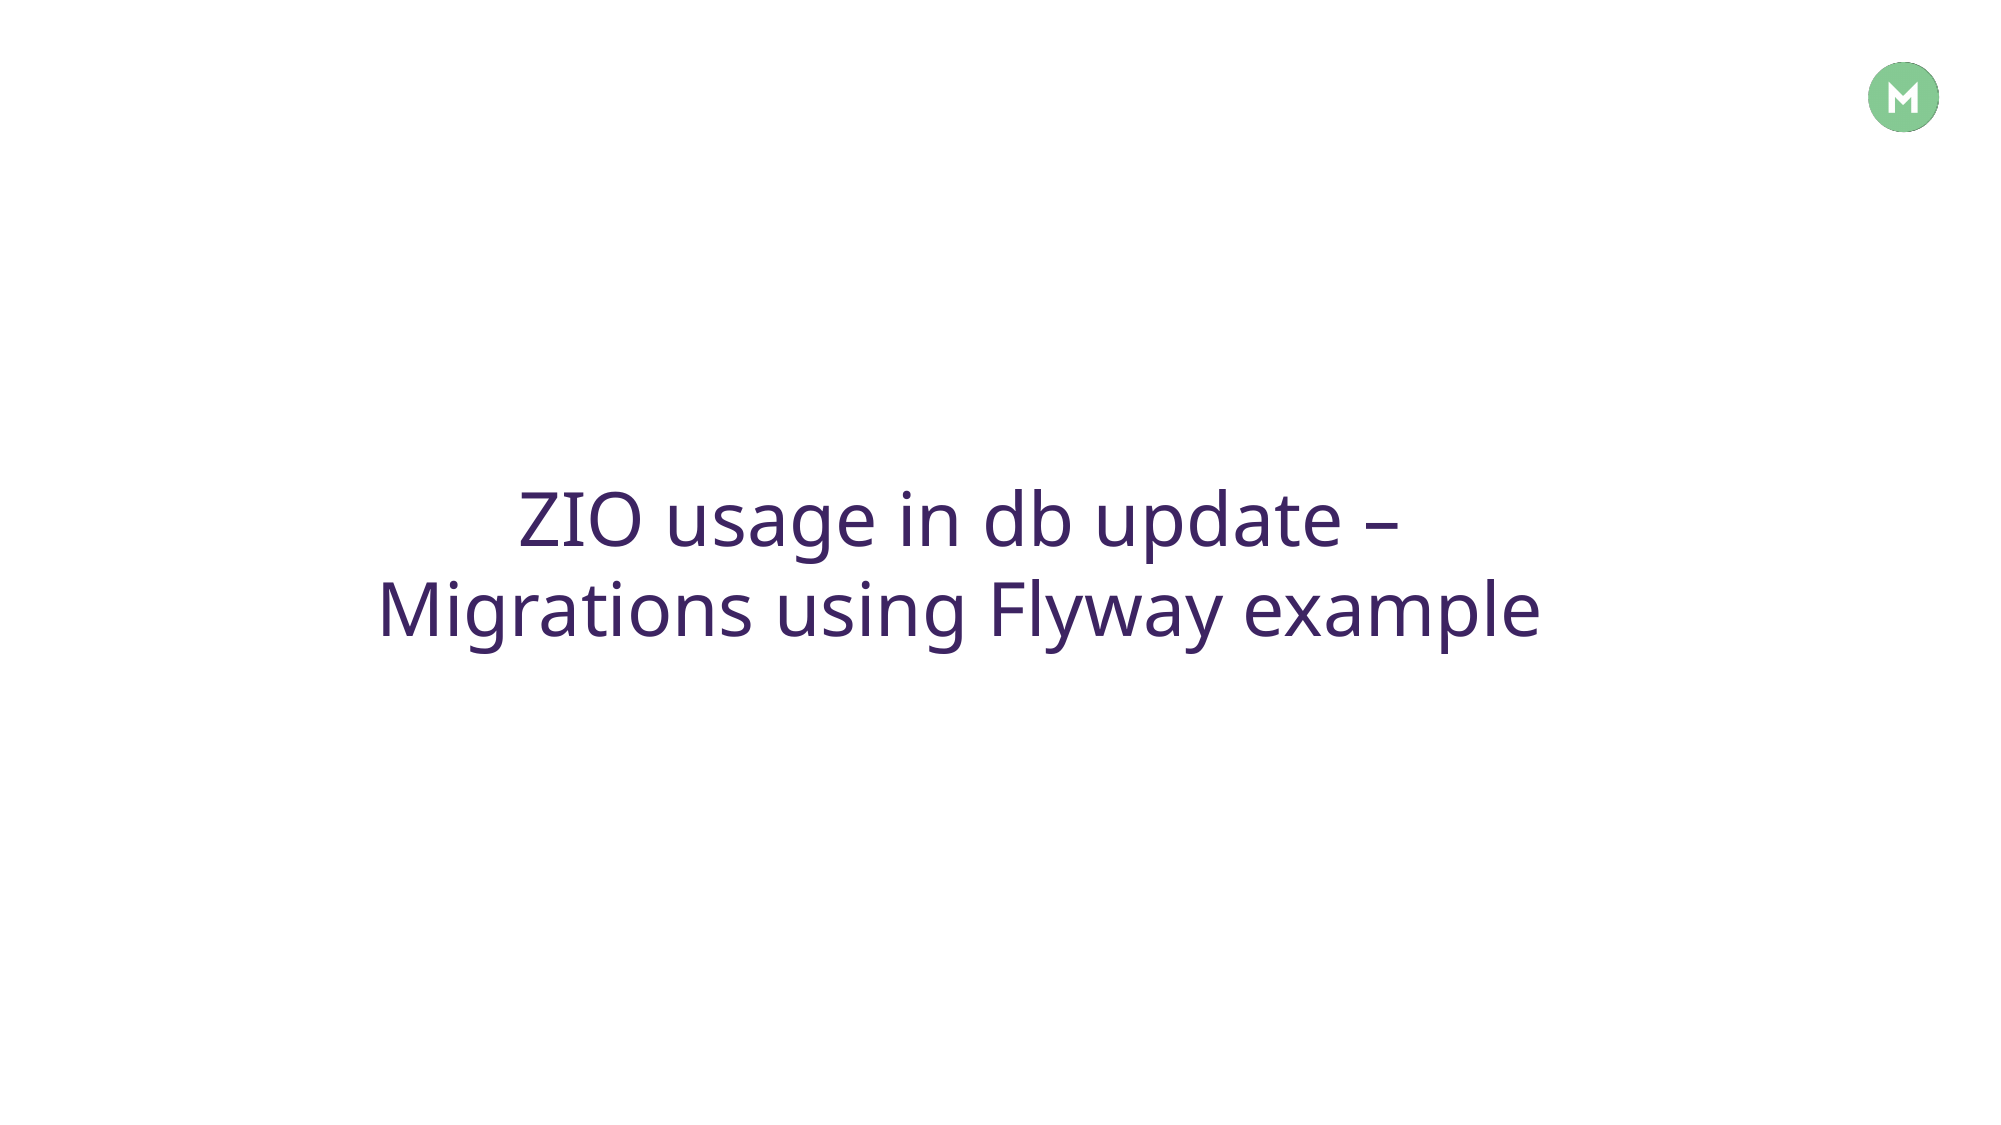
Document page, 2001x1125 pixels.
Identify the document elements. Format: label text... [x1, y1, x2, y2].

title ZIO usage in db update – Migrations using Flyway example [118, 463, 1802, 775]
picture [1863, 46, 1944, 150]
